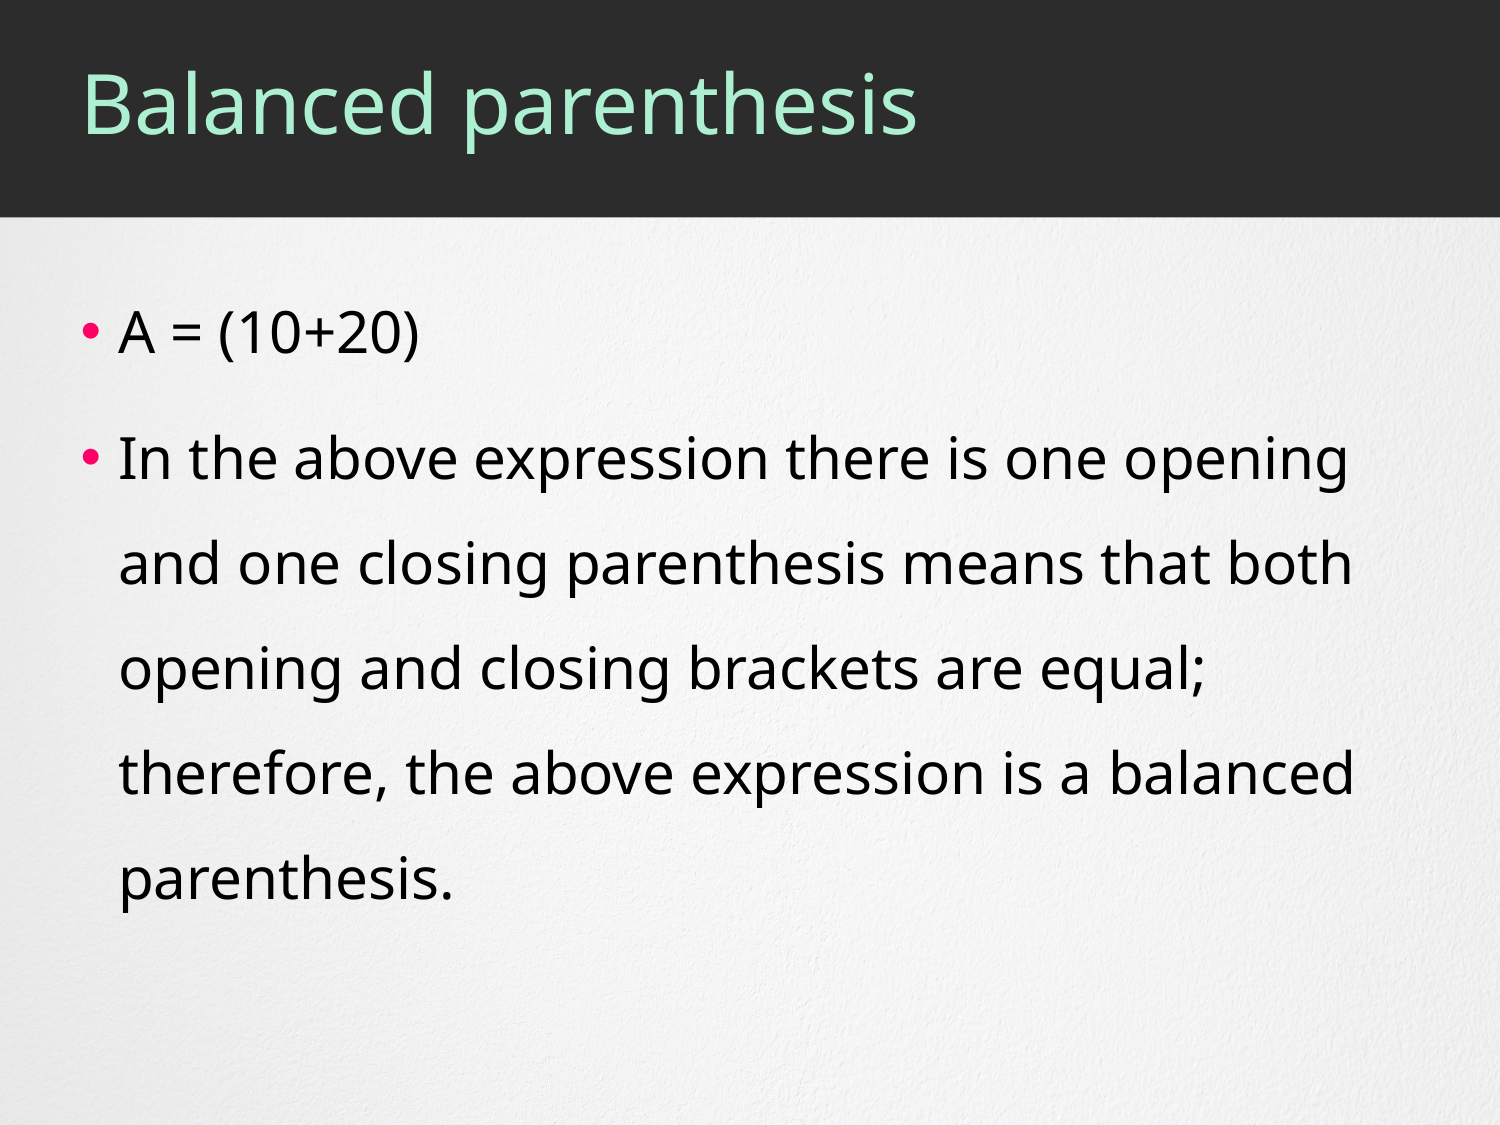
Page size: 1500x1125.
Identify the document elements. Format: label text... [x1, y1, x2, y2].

title Balanced parenthesis [65, 0, 1500, 216]
list A = (10+20) In the above expression there is one opening and one closing parenthesis means that both opening and closing brackets are equal; therefore, the above expression is a balanced parenthesis. [65, 253, 1466, 1094]
